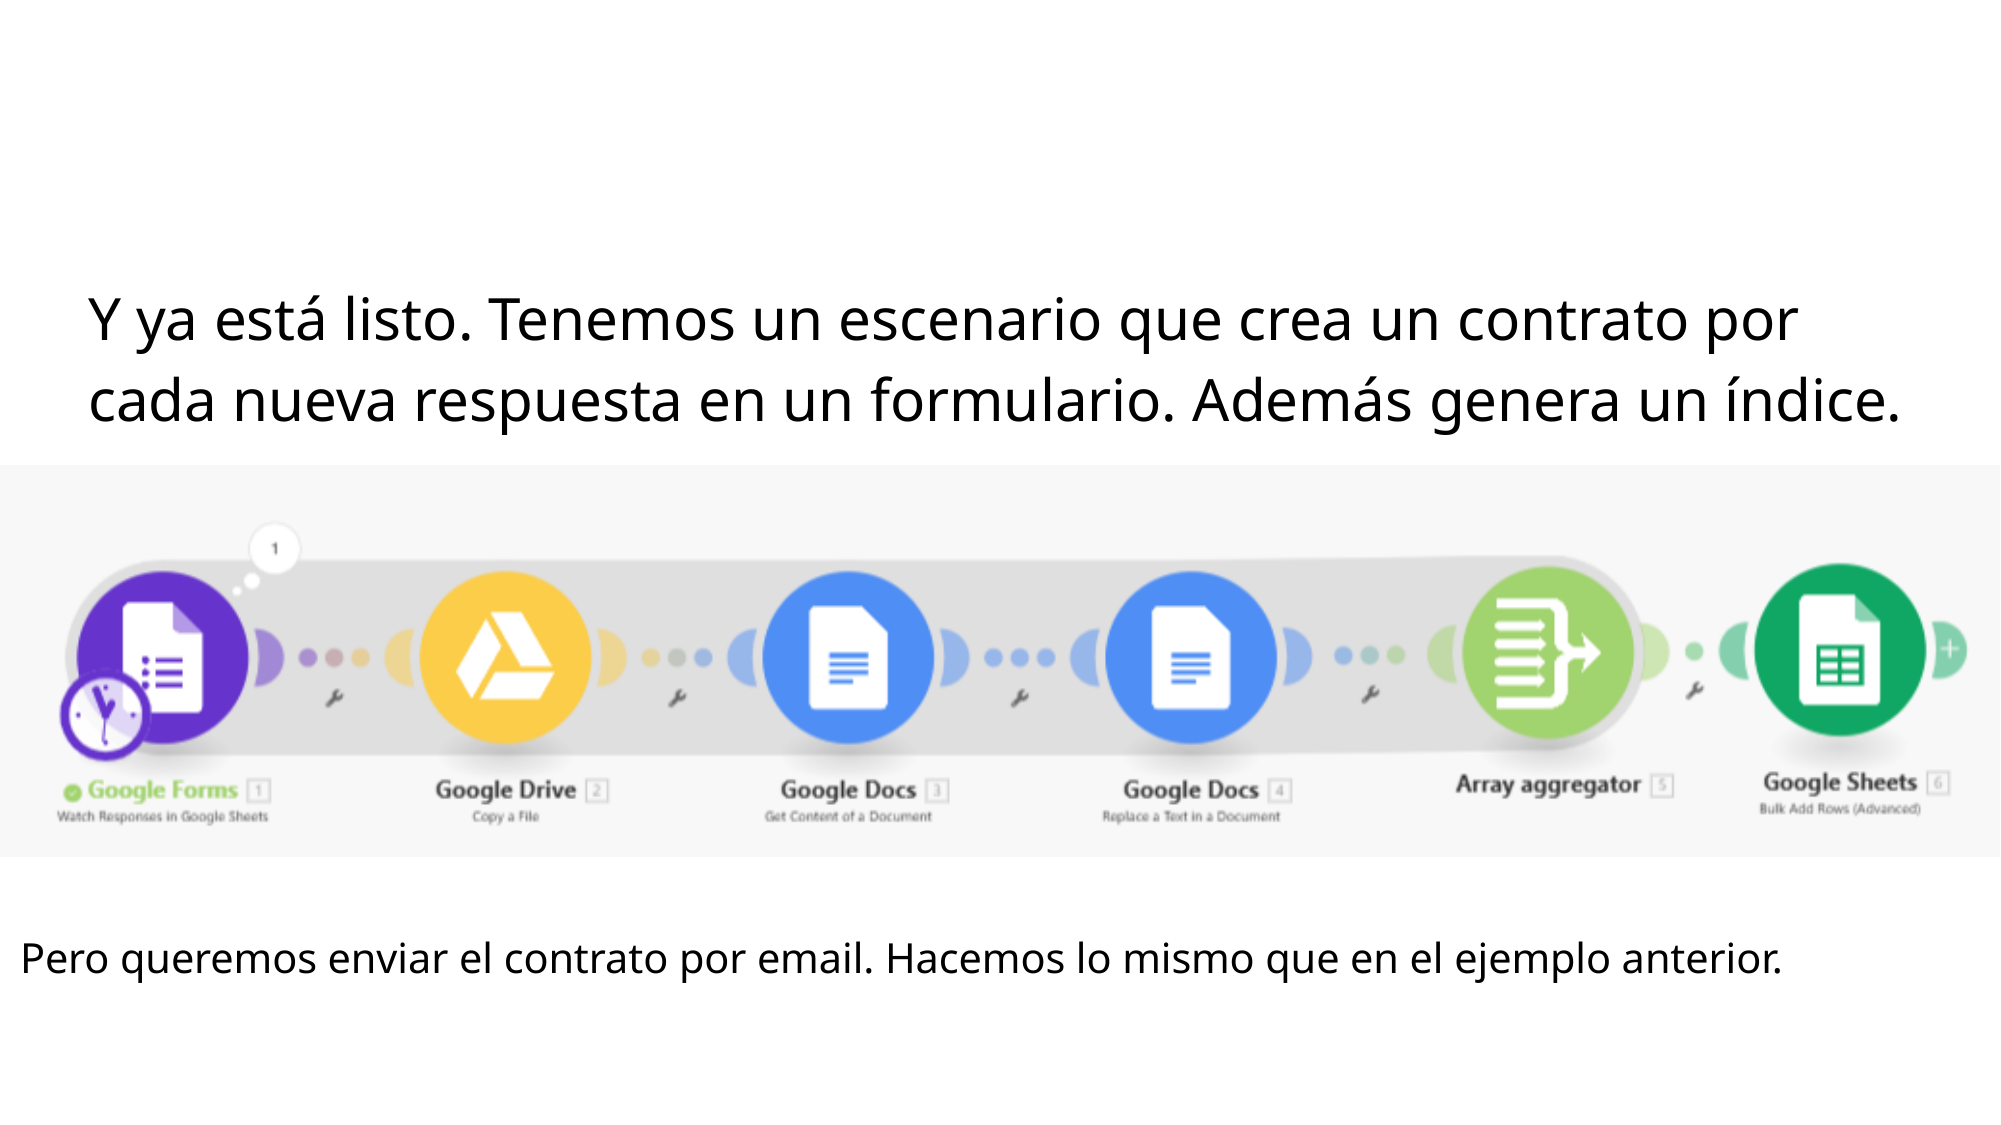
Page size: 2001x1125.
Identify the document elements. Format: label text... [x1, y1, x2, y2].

list Pero queremos enviar el contrato por email. Hacemos lo mismo que en el ejemplo anterior. [0, 904, 1864, 1055]
list Y ya está listo. Tenemos un escenario que crea un contrato por cada nueva respuesta en un formulario. Además genera un índice. [68, 252, 1932, 464]
picture [0, 464, 2000, 858]
